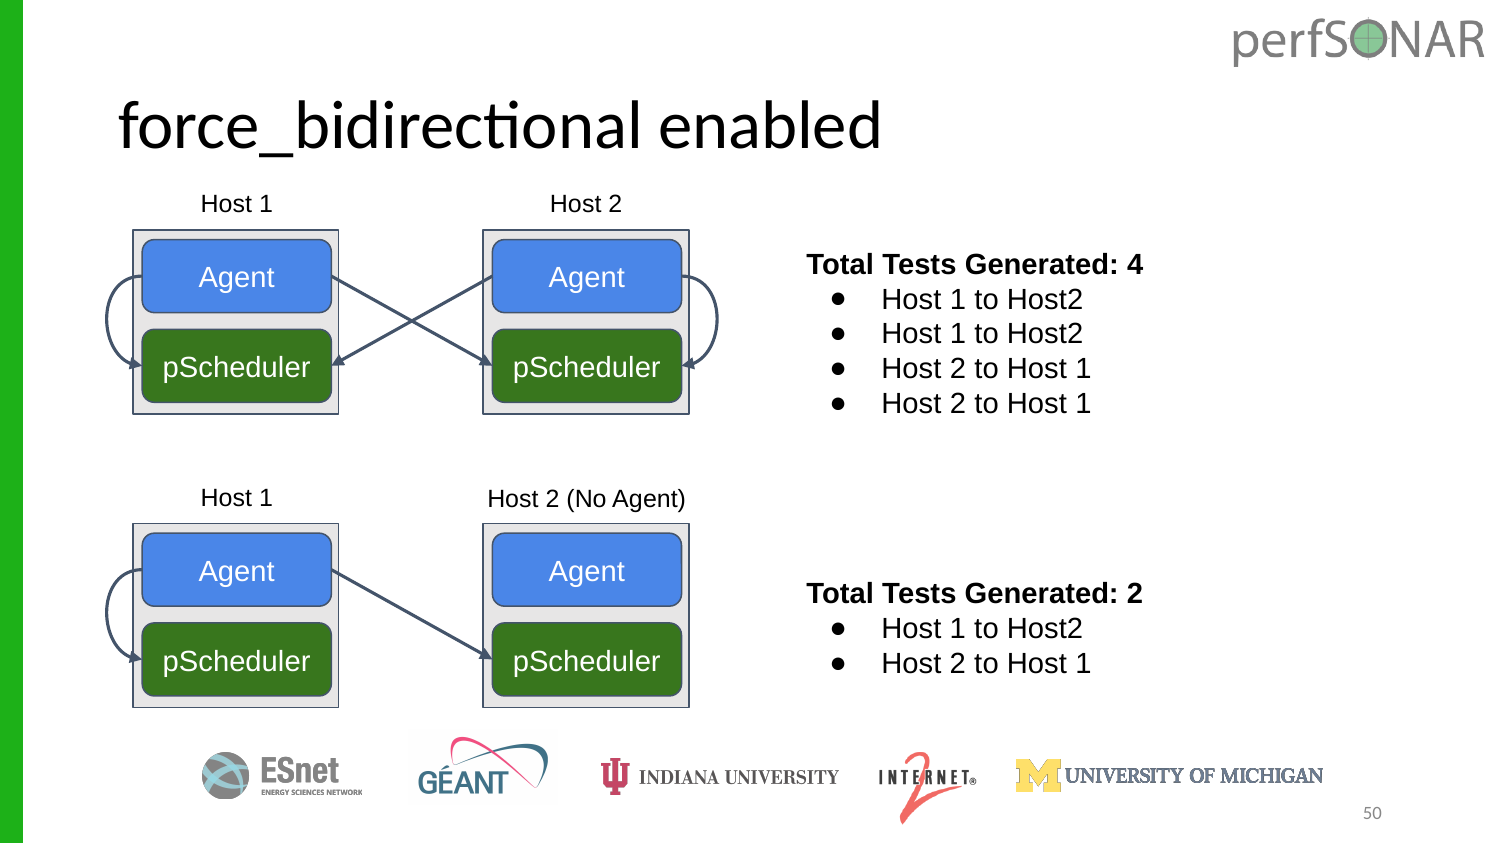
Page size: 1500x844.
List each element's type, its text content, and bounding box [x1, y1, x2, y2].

text_box [682, 278, 689, 362]
text_box pScheduler [492, 622, 682, 696]
text_box [483, 367, 689, 415]
text_box [132, 572, 140, 654]
text_box Agent [142, 239, 332, 313]
text_box [497, 311, 677, 331]
picture [1016, 759, 1323, 792]
title force_bidirectional enabled [103, 44, 1397, 208]
text_box [146, 604, 326, 625]
text_box Host 1 [177, 172, 297, 223]
text_box pScheduler [492, 329, 682, 403]
slide_number 50 [1059, 789, 1397, 835]
text_box [146, 310, 325, 331]
text_box pScheduler [142, 329, 332, 403]
text_box Host 2 [526, 172, 646, 223]
text_box Total Tests Generated: 2 Host 1 to Host2 Host 2 to Host 1 [791, 559, 1253, 672]
text_box Agent [492, 533, 682, 607]
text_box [331, 275, 493, 366]
text_box [483, 523, 689, 708]
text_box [331, 569, 493, 660]
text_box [202, 752, 362, 799]
text_box Agent [492, 239, 682, 313]
text_box Total Tests Generated: 4 Host 1 to Host2 Host 1 to Host2 Host 2 to Host 1 Host 2 to Host 1 [791, 229, 1275, 415]
text_box [132, 278, 140, 360]
text_box Host 2 (No Agent) [441, 467, 733, 518]
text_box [408, 729, 558, 805]
text_box [132, 229, 339, 275]
text_box [132, 661, 339, 708]
text_box [132, 523, 339, 569]
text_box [876, 750, 979, 826]
text_box Agent [142, 533, 332, 607]
text_box [132, 368, 339, 415]
text_box [483, 229, 689, 275]
text_box Host 1 [177, 466, 297, 517]
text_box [601, 758, 839, 795]
text_box pScheduler [142, 622, 332, 696]
